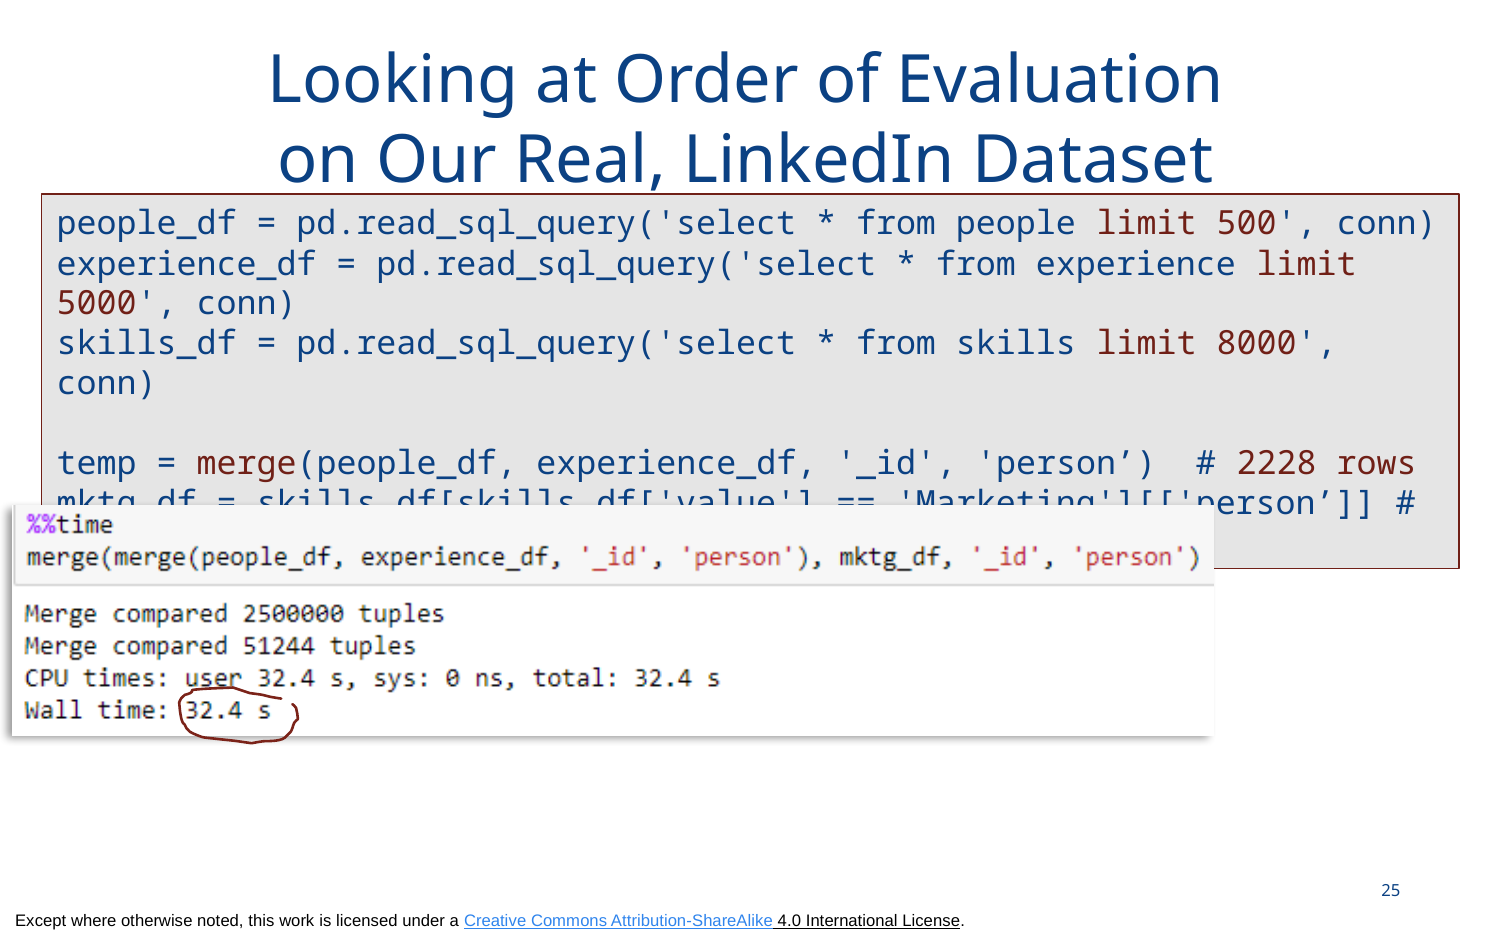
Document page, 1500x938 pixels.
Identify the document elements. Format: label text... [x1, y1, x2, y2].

text_box people_df = pd.read_sql_query('select * from people limit 500', conn) experience_df = pd.read_sql_query('select * from experience limit 5000', conn) skills_df = pd.read_sql_query('select * from skills limit 8000', conn) temp = merge(people_df, experience_df, '_id', 'person’) # 2228 rows mktg_df = skills_df[skills_df['value'] == 'Marketing'][['person’]] # 23 rows [41, 194, 1460, 569]
slide_number 25 [1347, 866, 1416, 917]
title Looking at Order of Evaluation on Our Real, LinkedIn Dataset [77, 26, 1416, 194]
picture [12, 505, 1214, 736]
